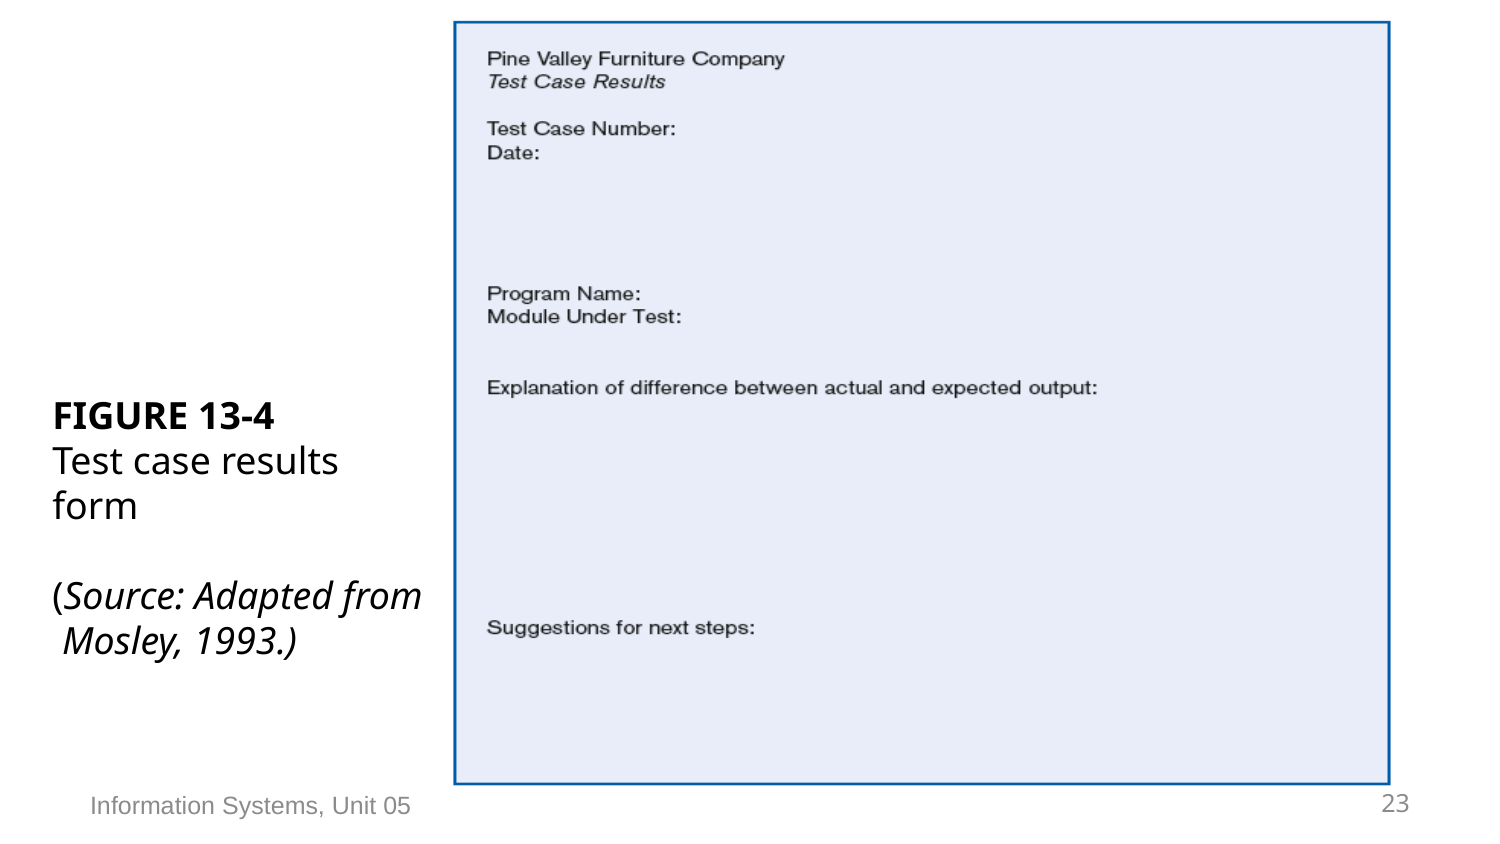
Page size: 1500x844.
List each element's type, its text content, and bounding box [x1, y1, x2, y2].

slide_number Information Systems, Unit 05 [75, 782, 513, 827]
slide_number 22 [1074, 782, 1425, 827]
picture [446, 16, 1401, 793]
text_box FIGURE 13-4 Test case results form (Source: Adapted from Mosley, 1993.) [37, 384, 441, 670]
